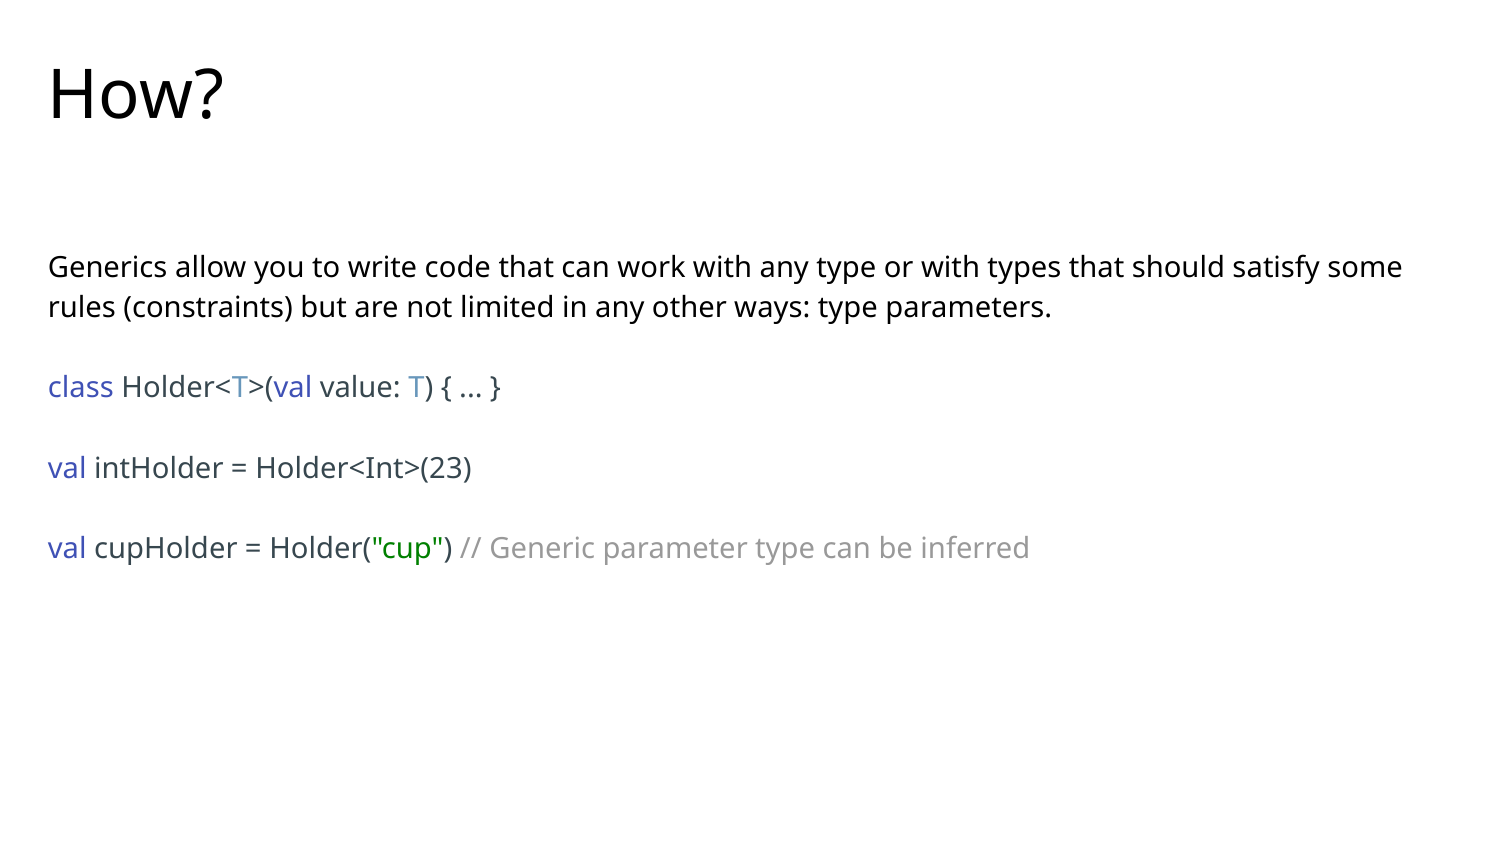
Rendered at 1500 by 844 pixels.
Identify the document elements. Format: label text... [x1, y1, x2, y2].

list Generics allow you to write code that can work with any type or with types that should satisfy some rules (constraints) but are not limited in any other ways: type parameters. class Holder<T>(val value: T) { ... } val intHolder = Holder<Int>(23) val cupHolder = Holder("cup") // Generic parameter type can be inferred [48, 218, 1414, 687]
title How? [48, 48, 1443, 123]
